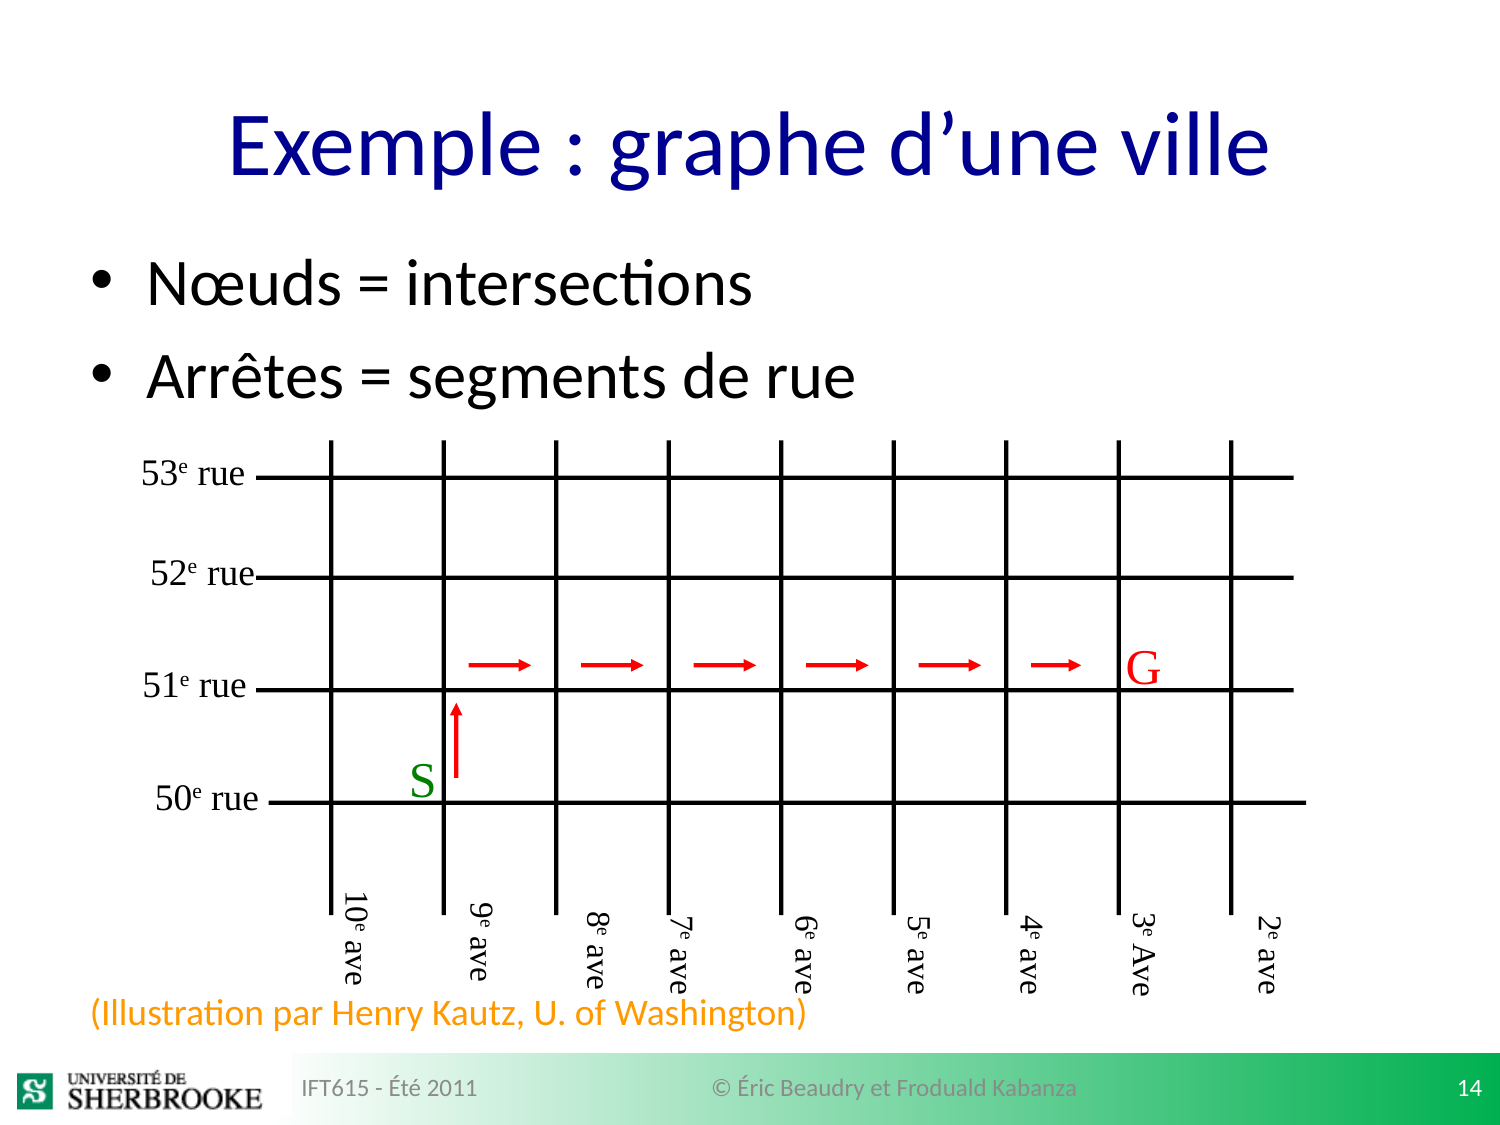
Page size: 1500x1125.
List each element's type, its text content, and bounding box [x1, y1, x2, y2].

slide_number 14 [1147, 1056, 1498, 1117]
picture [17, 1053, 292, 1116]
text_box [124, 439, 1307, 1016]
slide_number IFT615 - Été 2011 [286, 1056, 637, 1117]
text_box (Illustration par Henry Kautz, U. of Washington) [75, 980, 1475, 1040]
footer © Éric Beaudry et Froduald Kabanza [657, 1056, 1132, 1117]
title Exemple : graphe d’une ville [75, 45, 1425, 231]
list Nœuds = intersections Arrêtes = segments de rue [75, 231, 1425, 974]
